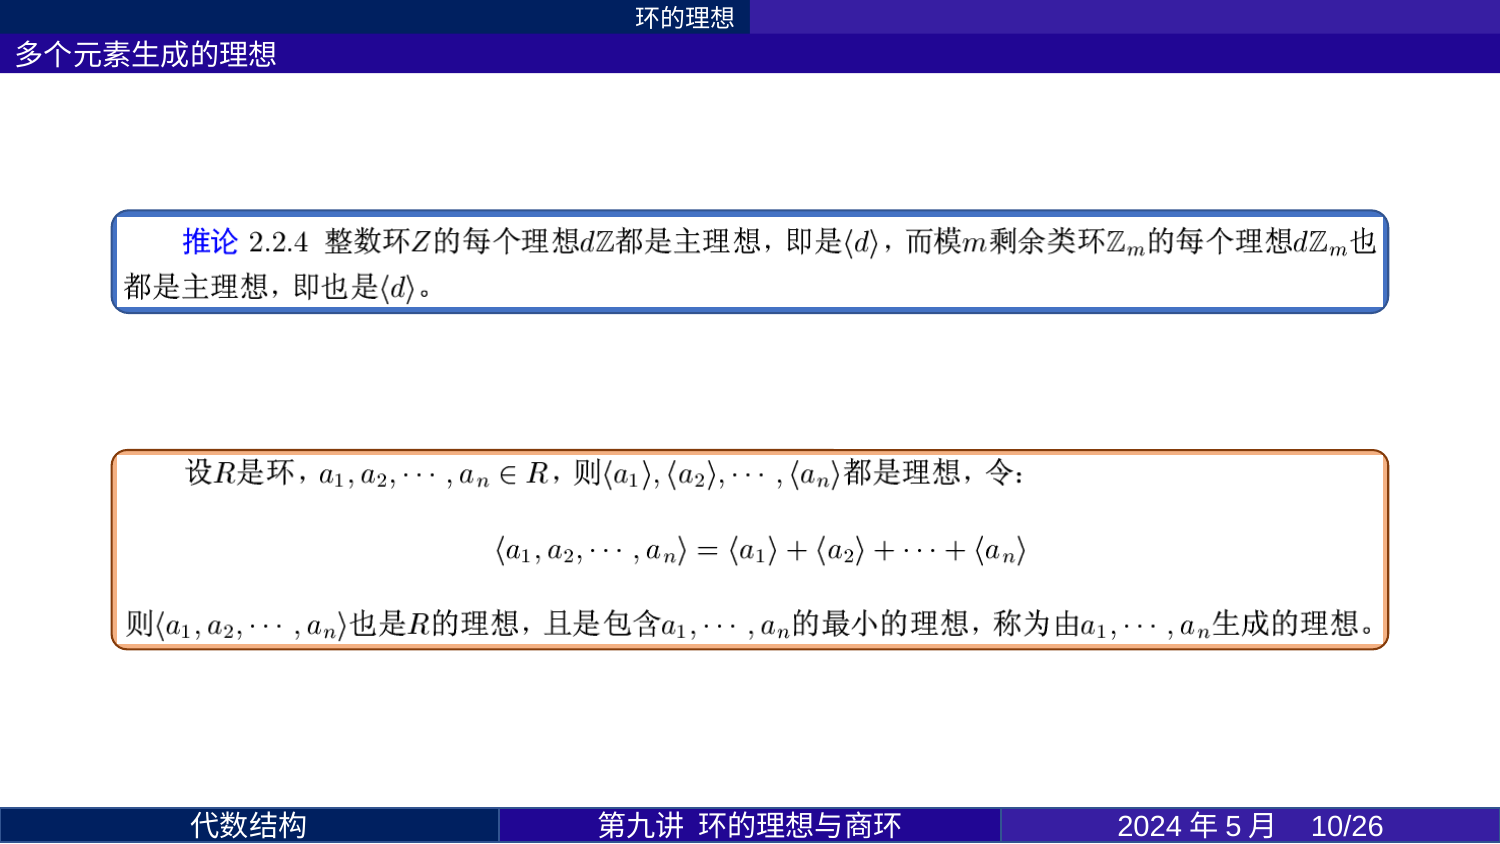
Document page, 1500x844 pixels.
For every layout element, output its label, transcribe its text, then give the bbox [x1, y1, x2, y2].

text_box 环的理想 [0, 0, 749, 33]
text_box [111, 210, 1389, 314]
text_box 代数结构 [0, 807, 498, 843]
text_box 多个元素生成的理想 [0, 33, 1500, 74]
text_box 2024年5月 10/26 [1000, 807, 1500, 843]
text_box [111, 450, 1389, 650]
text_box [749, 0, 1500, 33]
text_box 第九讲 环的理想与商环 [498, 807, 1000, 843]
